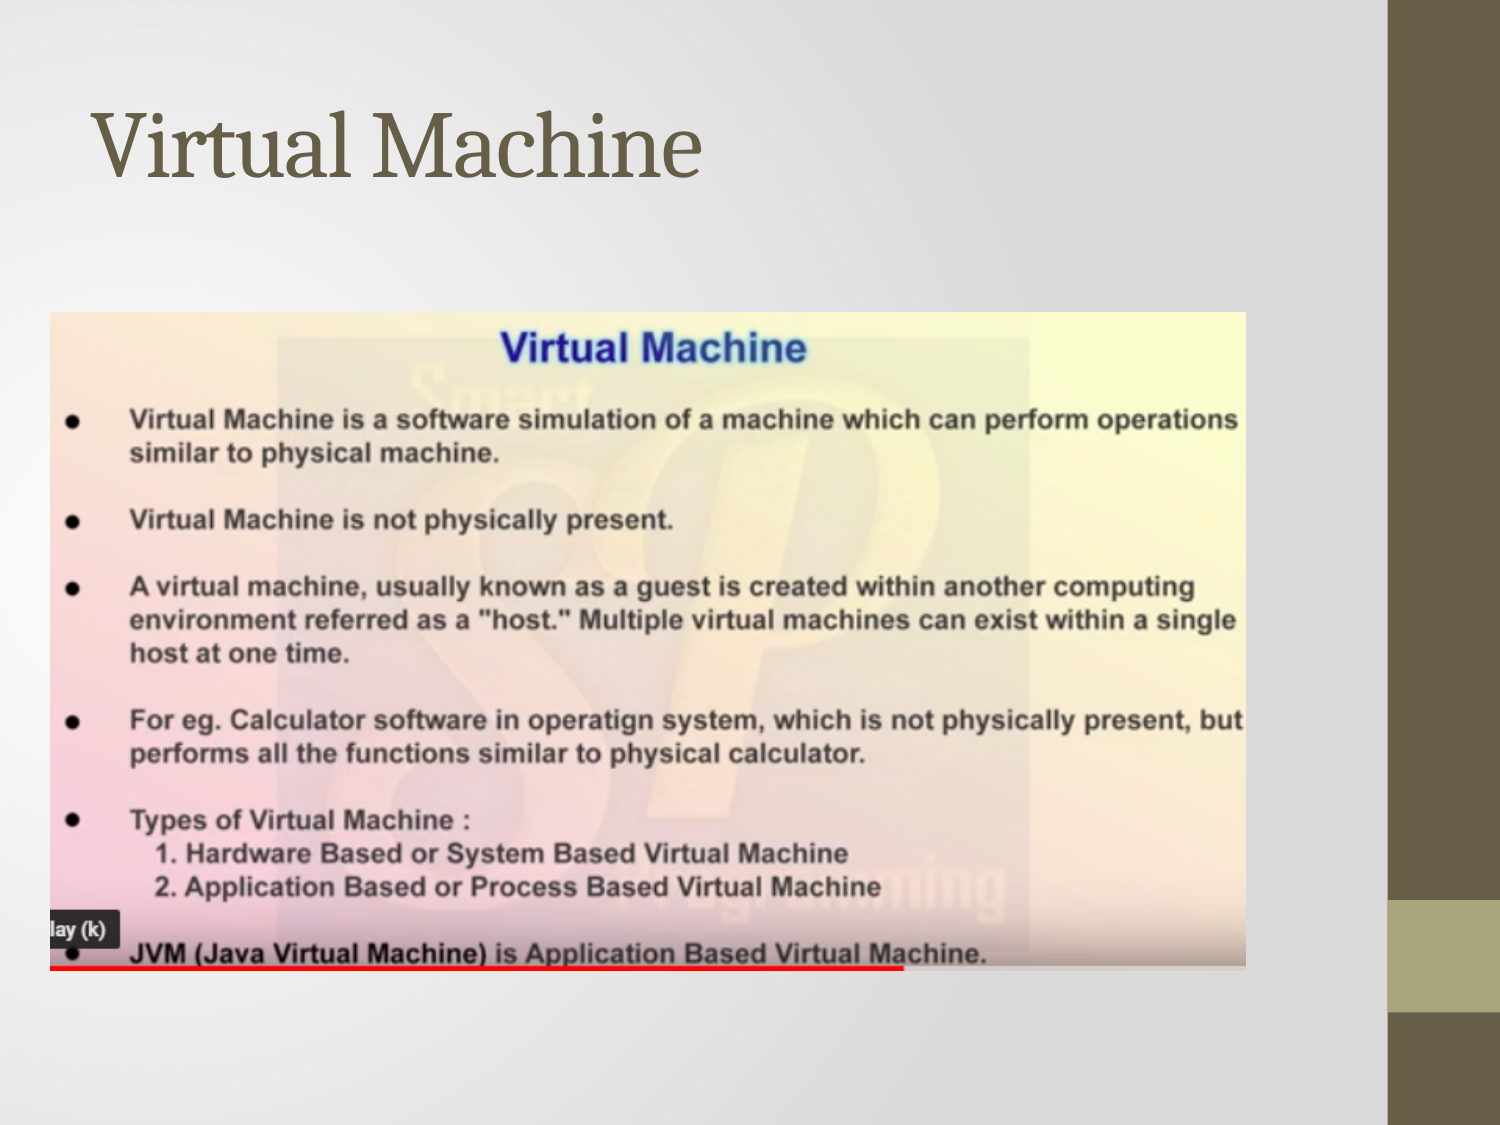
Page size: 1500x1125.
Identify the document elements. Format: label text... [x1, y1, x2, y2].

title Virtual Machine [75, 45, 1325, 233]
picture [49, 311, 1246, 971]
